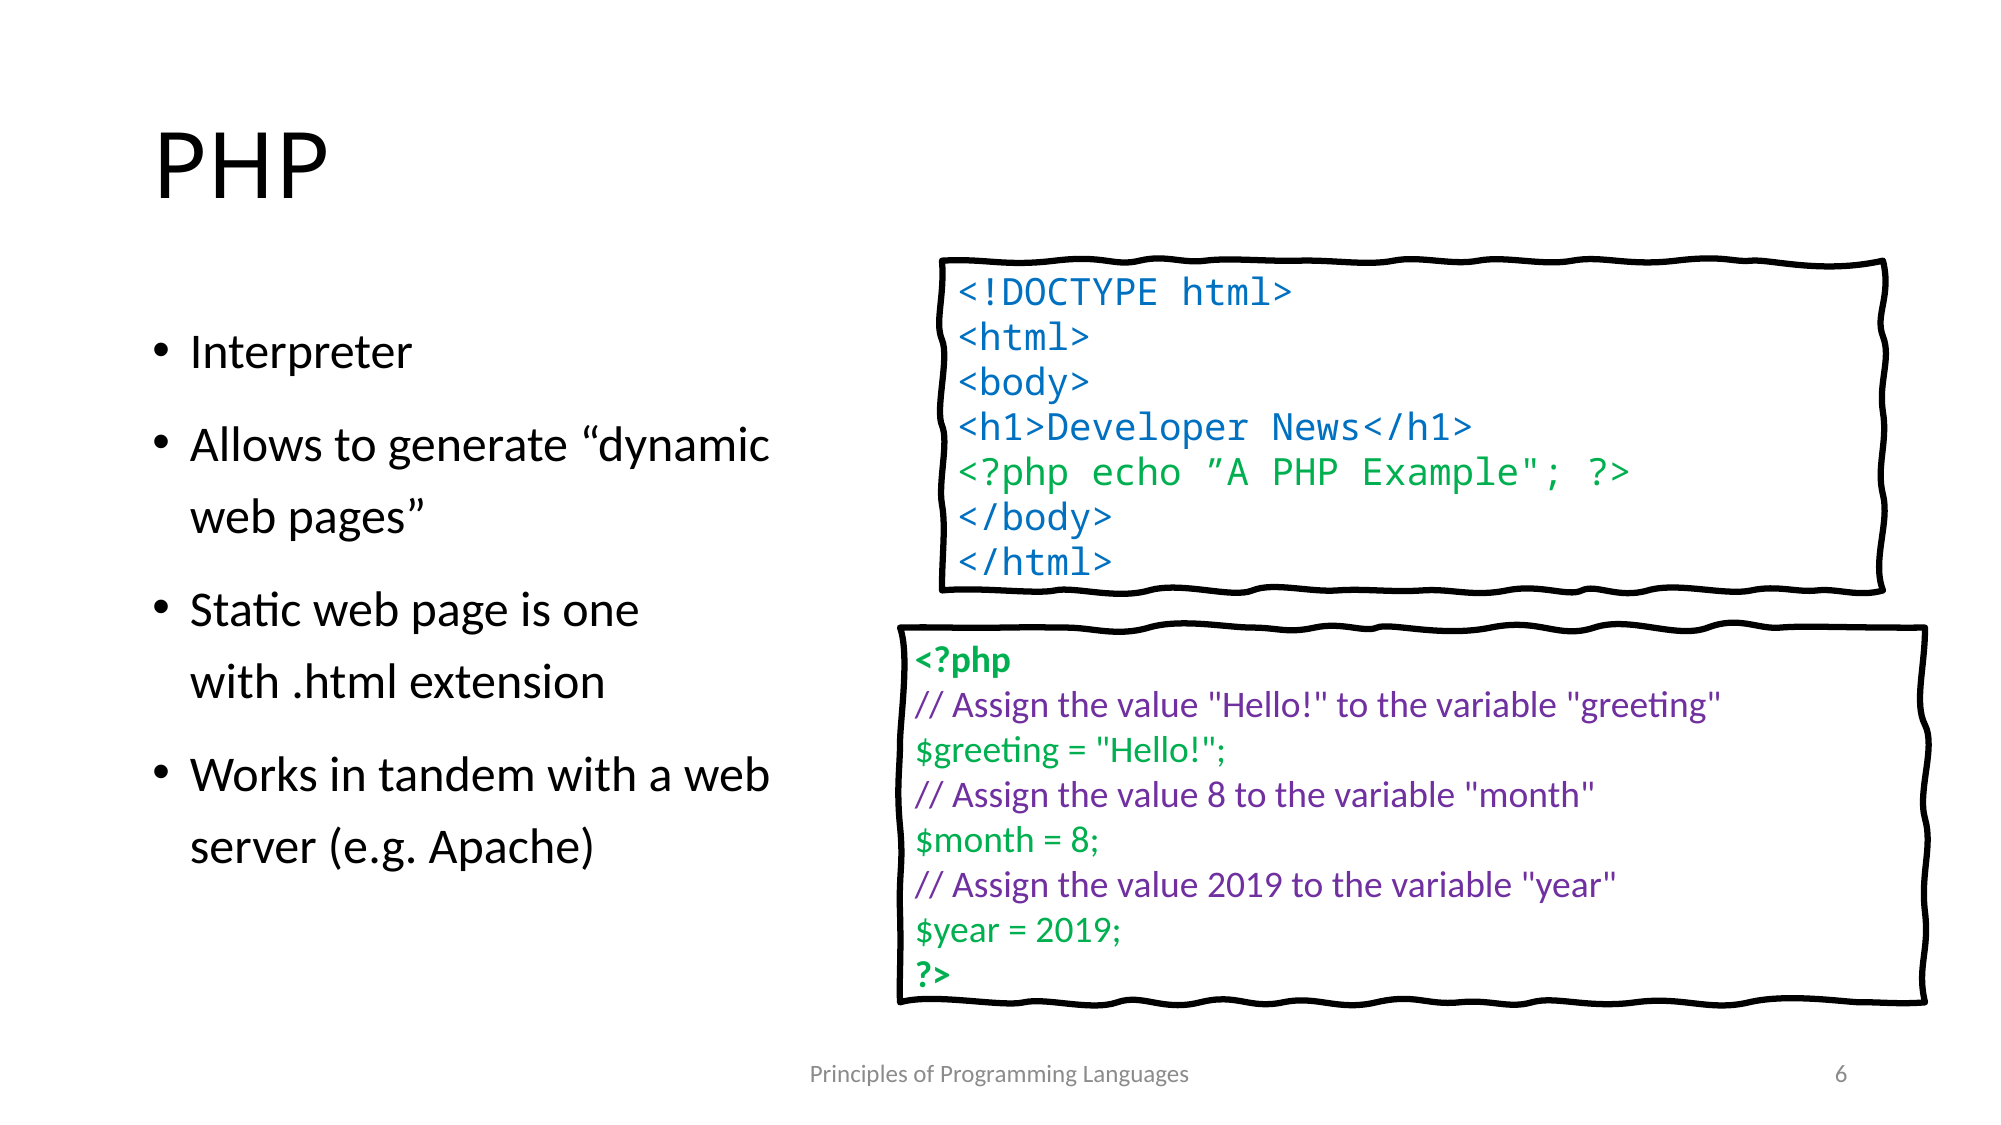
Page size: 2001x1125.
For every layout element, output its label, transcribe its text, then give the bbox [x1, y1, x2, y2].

title PHP [137, 59, 1863, 278]
text_box <?php // Assign the value "Hello!" to the variable "greeting" $greeting = "Hello!"; // Assign the value 8 to the variable "month" $month = 8; // Assign the value 2019 to the variable "year" $year = 2019; ?> [898, 622, 1929, 1006]
list Interpreter Allows to generate “dynamic web pages” Static web page is one with .html extension Works in tandem with a web server (e.g. Apache) [137, 299, 813, 1014]
footer Principles of Programming Languages [662, 1042, 1338, 1103]
text_box <!DOCTYPE html> <html> <body> <h1>Developer News</h1> <?php echo ”A PHP Example"; ?> </body> </html> [939, 258, 1886, 594]
slide_number 6 [1412, 1042, 1863, 1103]
